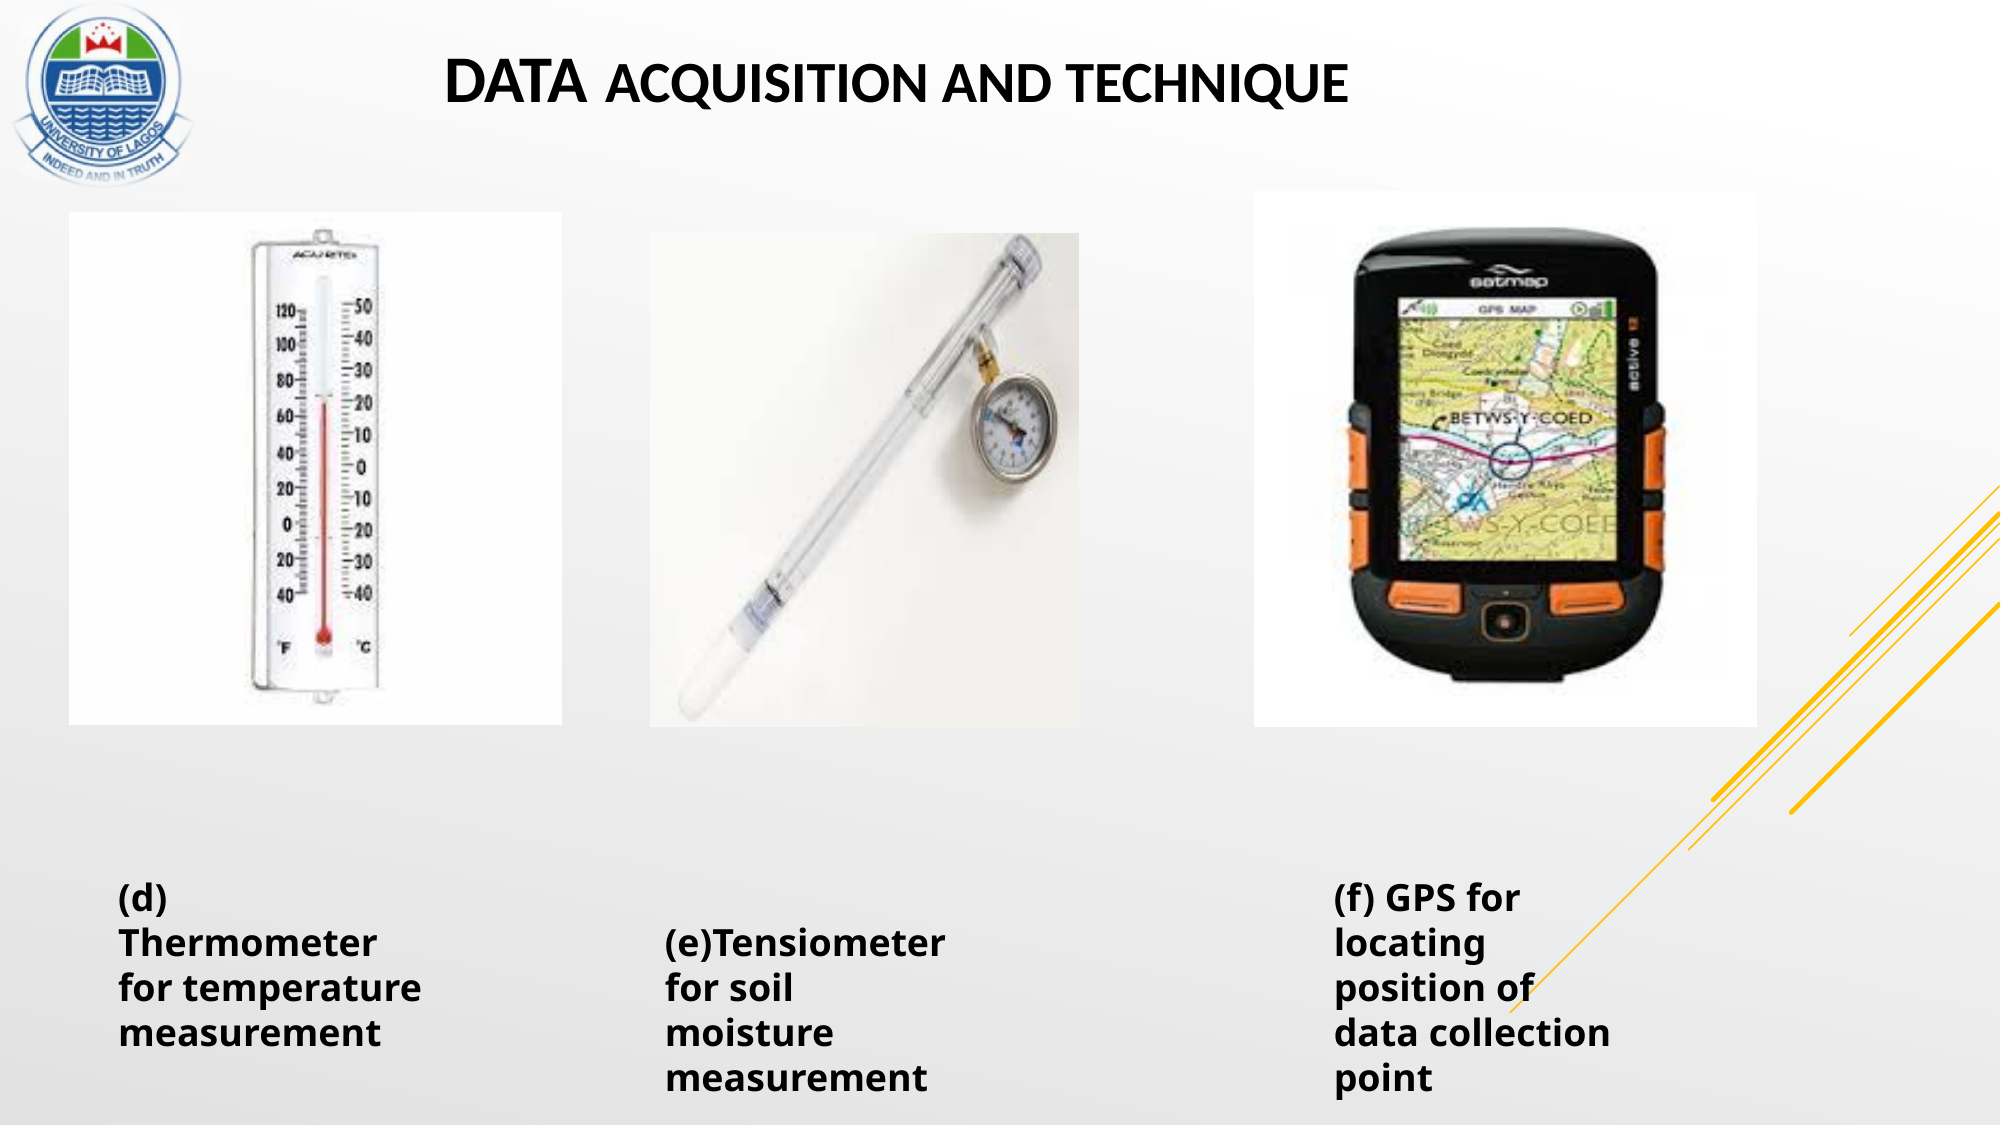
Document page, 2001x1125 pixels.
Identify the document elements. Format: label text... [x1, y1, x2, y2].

text_box (e)Tensiometer for soil moisture measurement [649, 866, 962, 1107]
title DATA ACQUISITION AND TECHNIQUE [237, 56, 1609, 159]
picture [69, 211, 562, 725]
list [188, 797, 1880, 1125]
text_box (d) Thermometer for temperature measurement [103, 866, 440, 1062]
picture [7, 0, 198, 193]
picture [649, 232, 1079, 727]
text_box (f) GPS for locating position of data collection point [1318, 866, 1635, 1107]
picture [1254, 191, 1757, 727]
